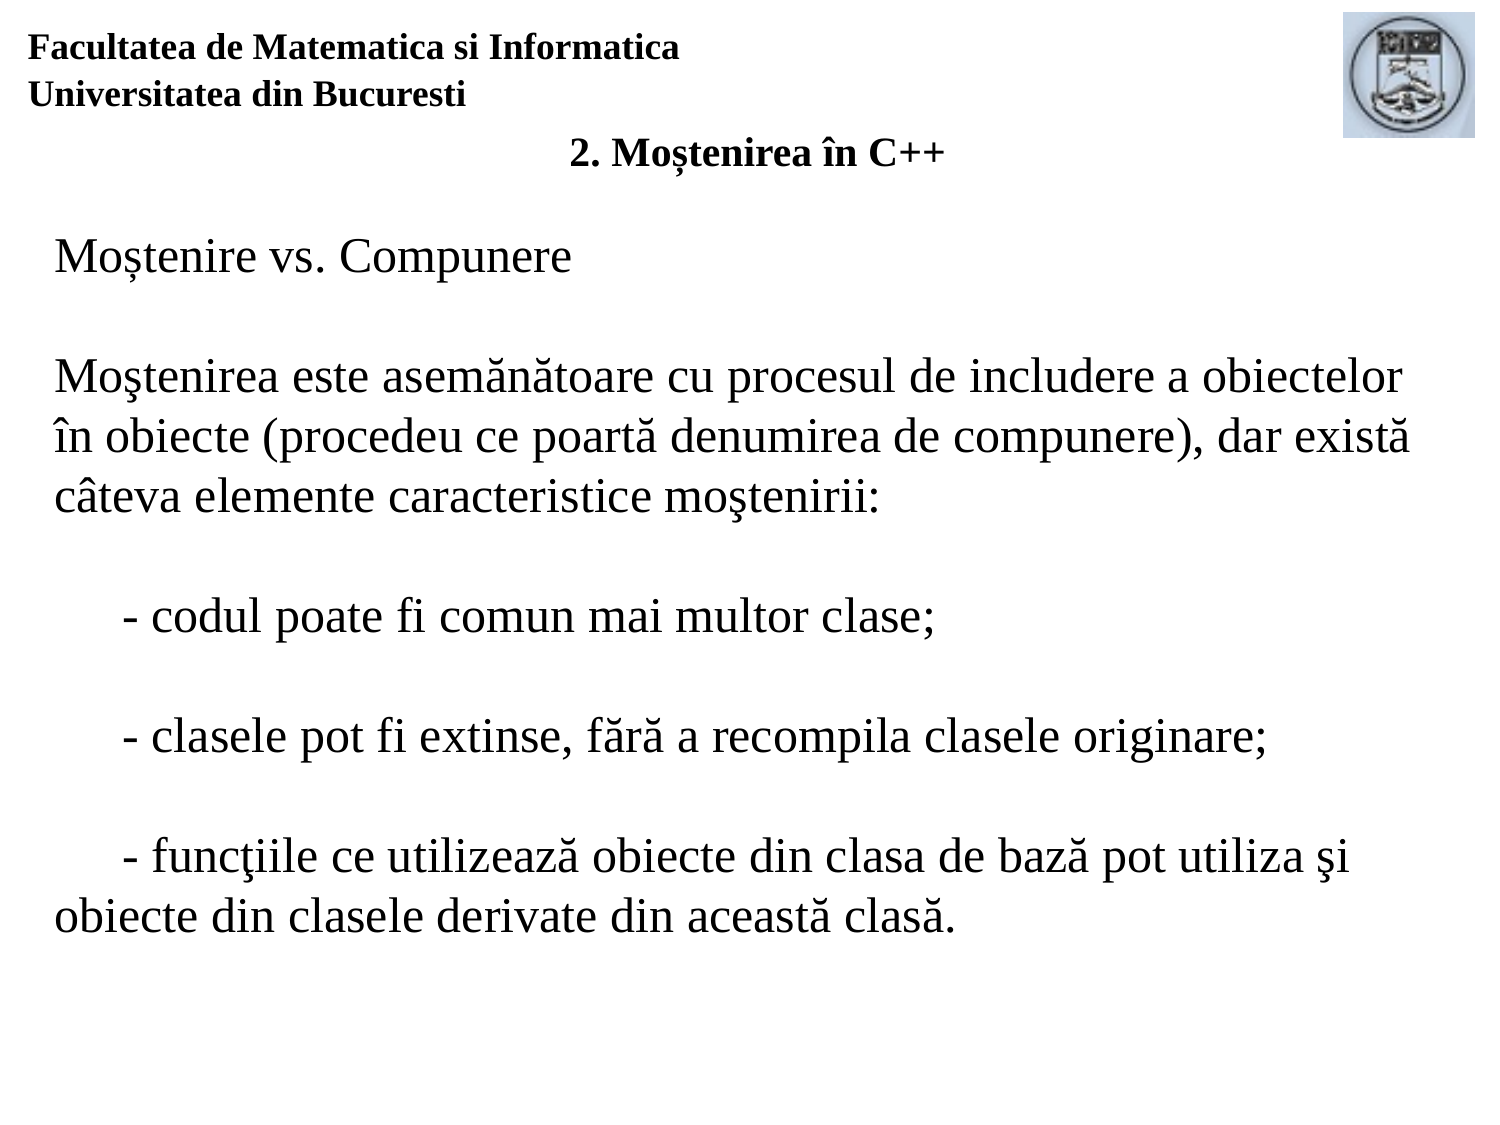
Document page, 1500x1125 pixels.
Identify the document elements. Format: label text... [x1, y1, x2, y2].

text_box Moștenire vs. Compunere Moştenirea este asemănătoare cu procesul de includere a obiectelor în obiecte (procedeu ce poartă denumirea de compunere), dar există câteva elemente caracteristice moştenirii: - codul poate fi comun mai multor clase; - clasele pot fi extinse, fără a recompila clasele originare; - funcţiile ce utilizează obiecte din clasa de bază pot utiliza şi obiecte din clasele derivate din această clasă. [40, 209, 1460, 924]
picture [1342, 12, 1475, 138]
text_box 2. Moștenirea în C++ [345, 123, 1171, 190]
text_box Facultatea de Matematica si Informatica Universitatea din Bucuresti [12, 12, 763, 111]
